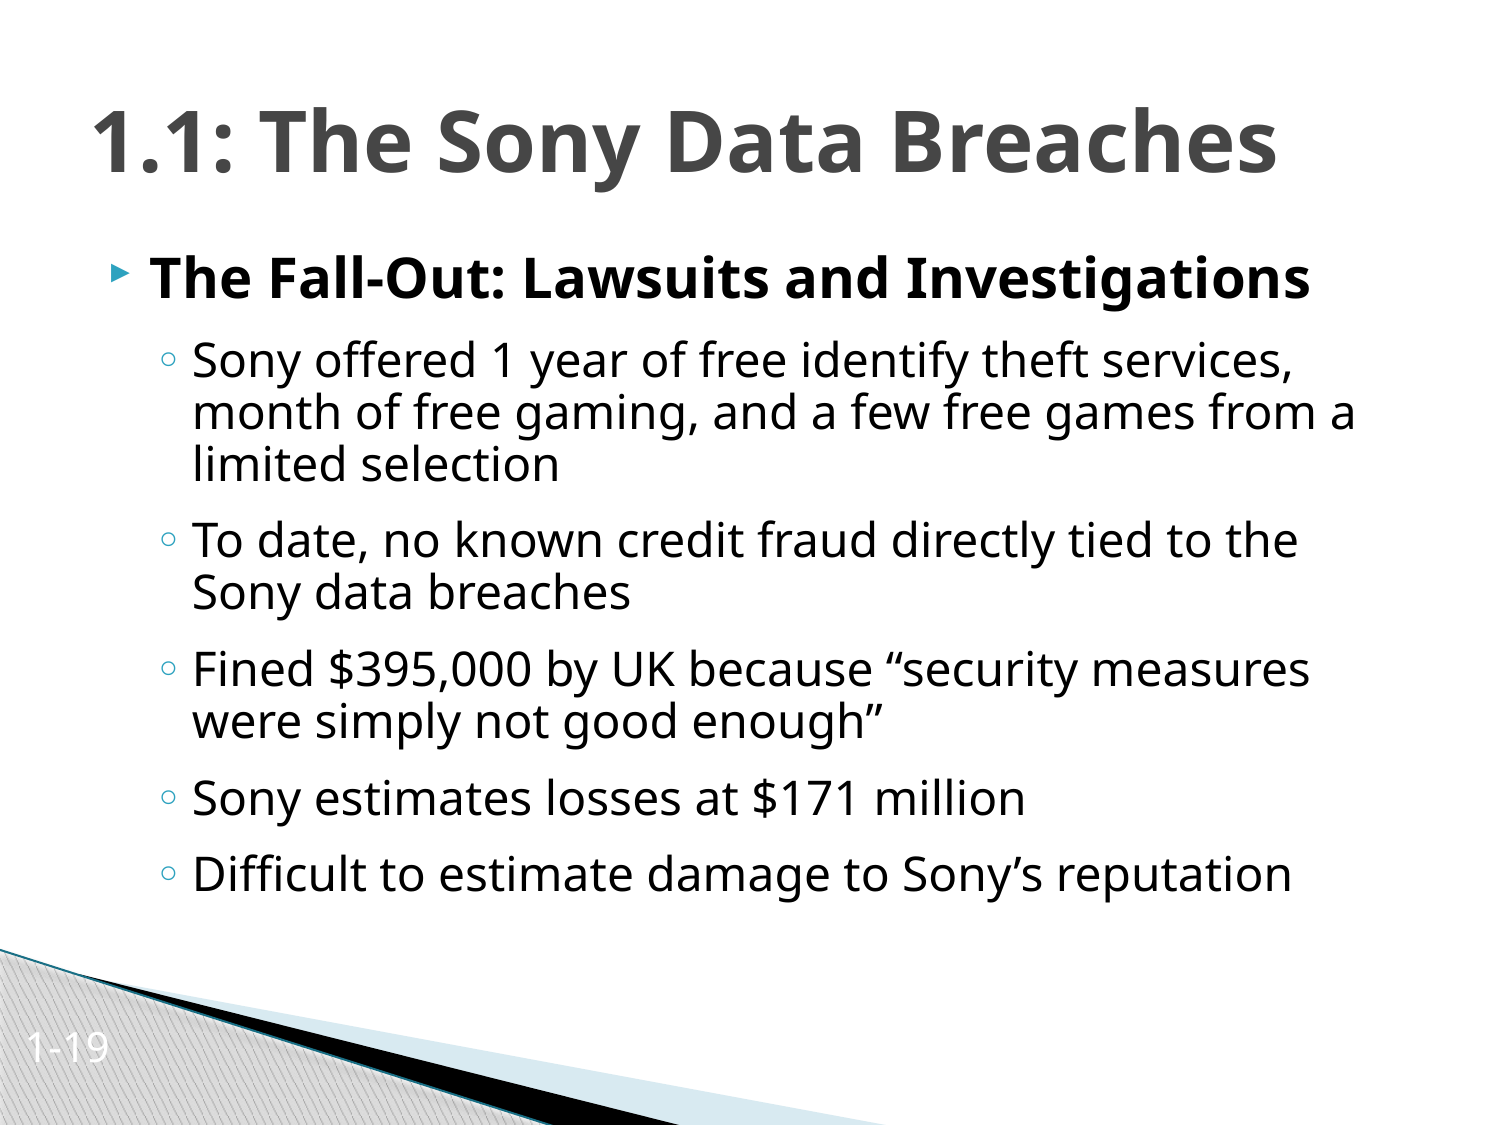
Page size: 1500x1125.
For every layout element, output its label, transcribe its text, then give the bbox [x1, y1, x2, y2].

list The Fall-Out: Lawsuits and Investigations Sony offered 1 year of free identify theft services, month of free gaming, and a few free games from a limited selection To date, no known credit fraud directly tied to the Sony data breaches Fined $395,000 by UK because “security measures were simply not good enough” Sony estimates losses at $171 million Difficult to estimate damage to Sony’s reputation [75, 242, 1425, 986]
title 1.1: The Sony Data Breaches [75, 45, 1425, 233]
slide_number 1-19 [0, 1025, 125, 1085]
